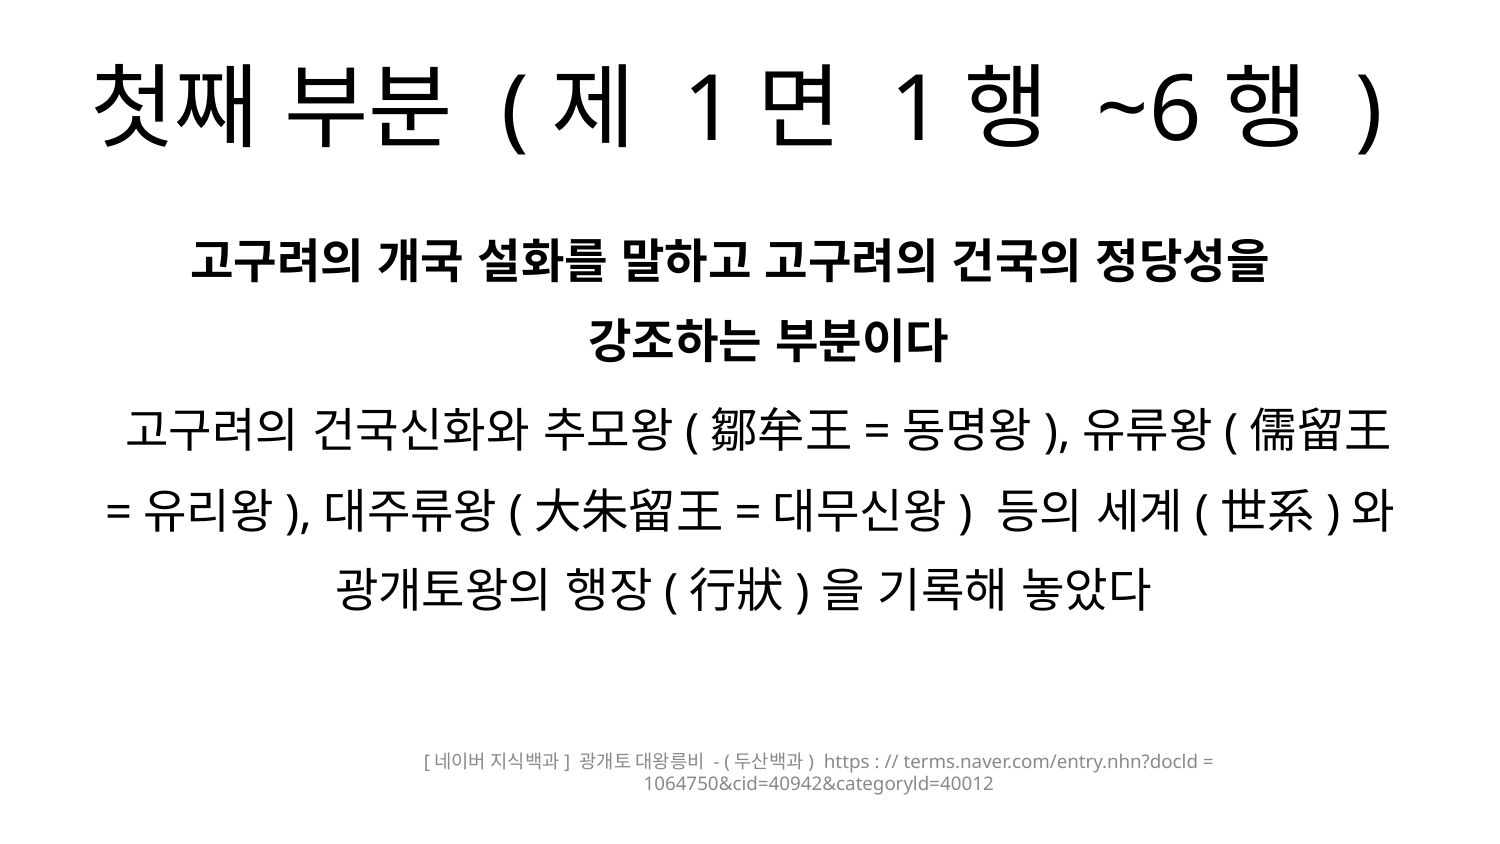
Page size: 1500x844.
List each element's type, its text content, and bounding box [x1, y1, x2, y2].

title 첫째 부분 (제 1면 1행 ~6행 ) [75, 33, 1426, 175]
footer [네이버 지식백과] 광개토 대왕릉비 - (두산백과) https : // terms.naver.com/entry.nhn?docld = 1064750&cid=40942&categoryld=40012 [290, 741, 1347, 799]
list 고구려의 개국 설화를 말하고 고구려의 건국의 정당성을 강조하는 부분이다 고구려의 건국신화와 추모왕(鄒牟王=동명왕),유류왕(儒留王=유리왕),대주류왕(大朱留王=대무신왕) 등의 세계(世系)와 광개토왕의 행장(行狀)을 기록해 놓았다 [75, 196, 1426, 754]
